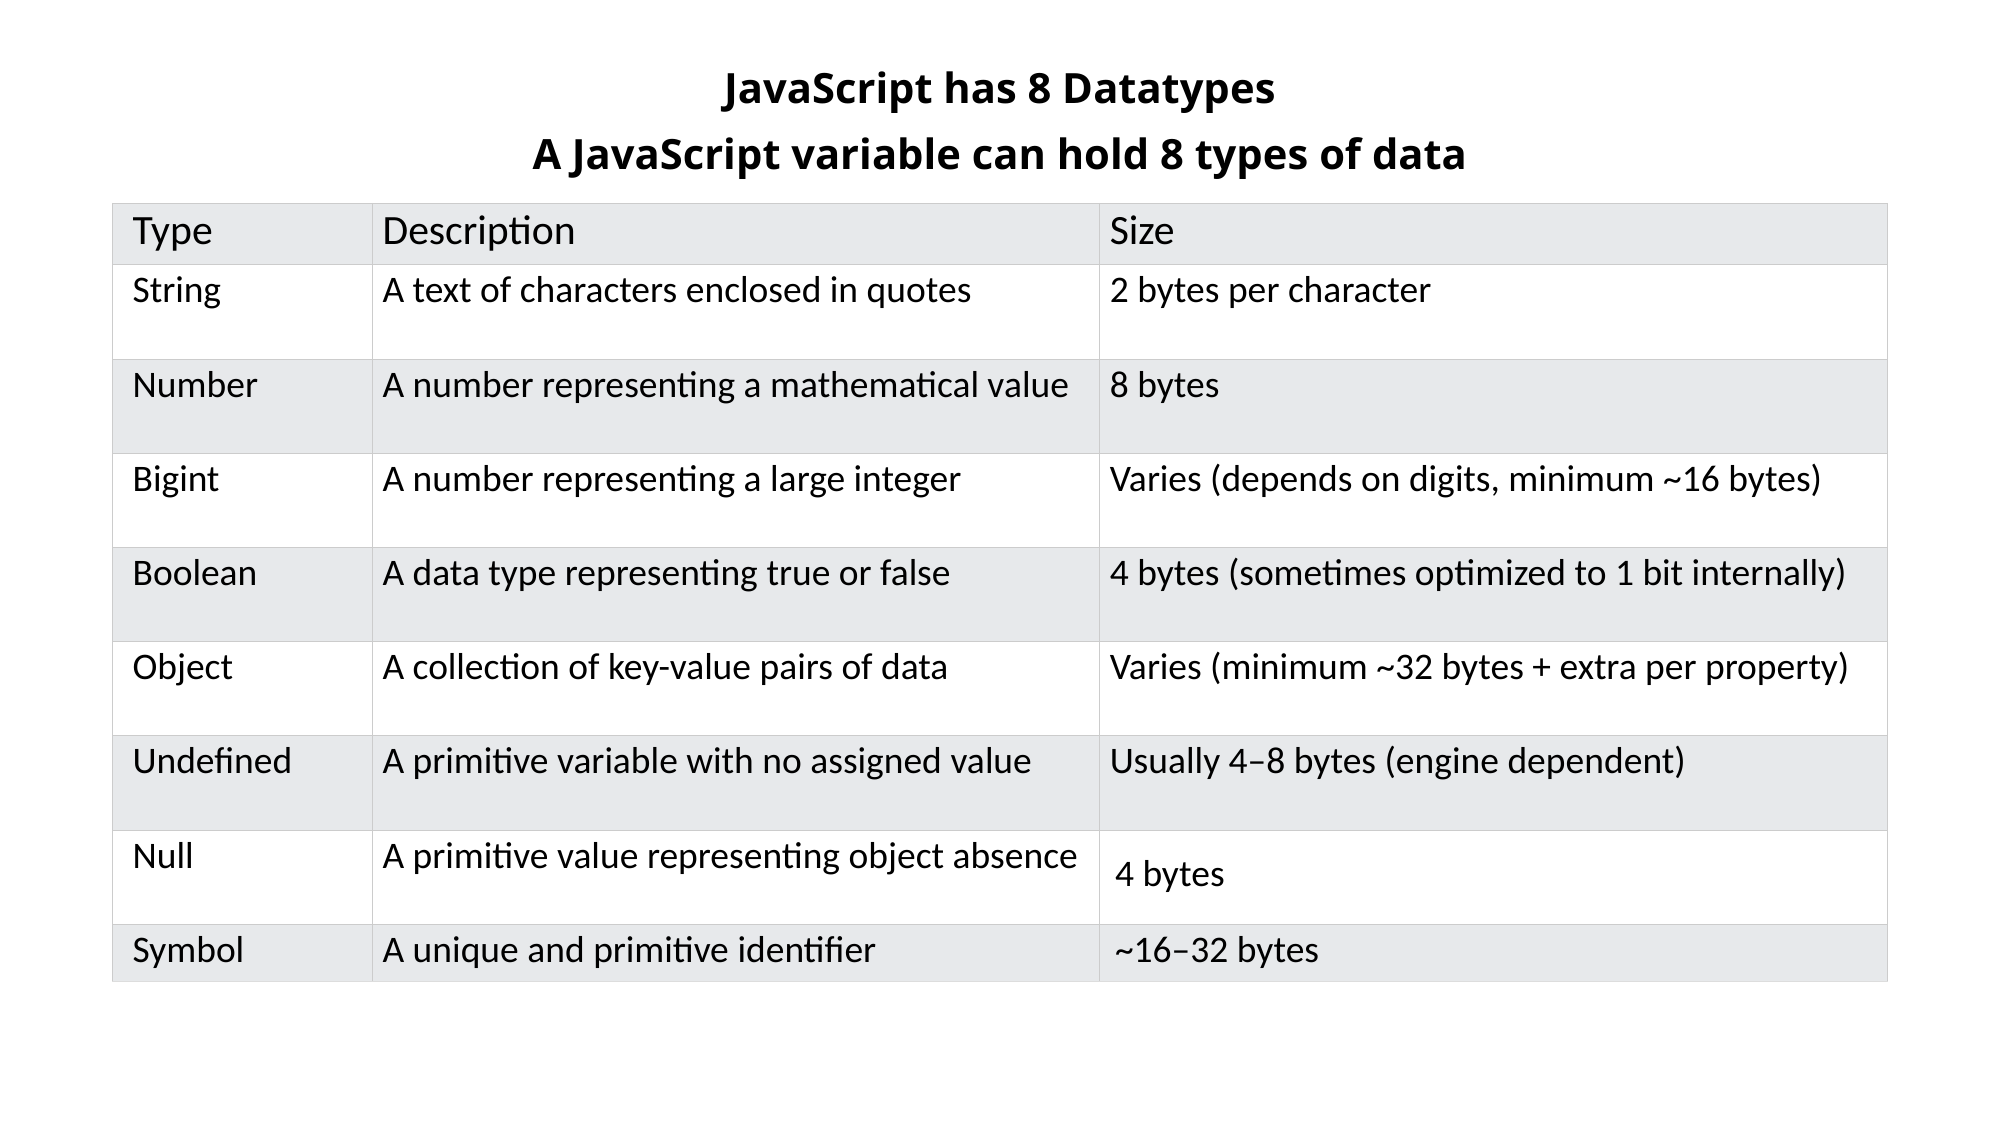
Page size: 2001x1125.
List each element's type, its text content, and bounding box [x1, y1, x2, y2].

table_cell A collection of key-value pairs of data [373, 642, 1099, 735]
table_cell 8 bytes [1100, 360, 1887, 453]
table_cell Symbol [113, 925, 372, 981]
table_cell Null [113, 831, 372, 924]
table_cell Varies (minimum ~32 bytes + extra per property) [1100, 642, 1887, 735]
table_cell A text of characters enclosed in quotes [373, 265, 1099, 359]
table_cell Undefined [113, 736, 372, 830]
text_box JavaScript has 8 Datatypes A JavaScript variable can hold 8 types of data [500, 54, 1500, 186]
table_cell Boolean [113, 548, 372, 641]
table_cell A data type representing true or false [373, 548, 1099, 641]
table_cell 4 bytes [1100, 831, 1887, 924]
table_cell String [113, 265, 372, 359]
table_cell A number representing a large integer [373, 454, 1099, 547]
table_cell A primitive variable with no assigned value [373, 736, 1099, 830]
table_cell 2 bytes per character [1100, 265, 1887, 359]
table_header Description [373, 204, 1099, 264]
table_cell Bigint [113, 454, 372, 547]
table_cell Usually 4–8 bytes (engine dependent) [1100, 736, 1887, 830]
table_cell Object [113, 642, 372, 735]
table_cell A unique and primitive identifier [373, 925, 1099, 981]
table_cell Number [113, 360, 372, 453]
table_cell Varies (depends on digits, minimum ~16 bytes) [1100, 454, 1887, 547]
table_cell ~16–32 bytes [1100, 925, 1887, 981]
table_header Type [113, 204, 372, 264]
table_header Size [1100, 204, 1887, 264]
table_cell 4 bytes (sometimes optimized to 1 bit internally) [1100, 548, 1887, 641]
table_cell A primitive value representing object absence [373, 831, 1099, 924]
table_cell A number representing a mathematical value [373, 360, 1099, 453]
